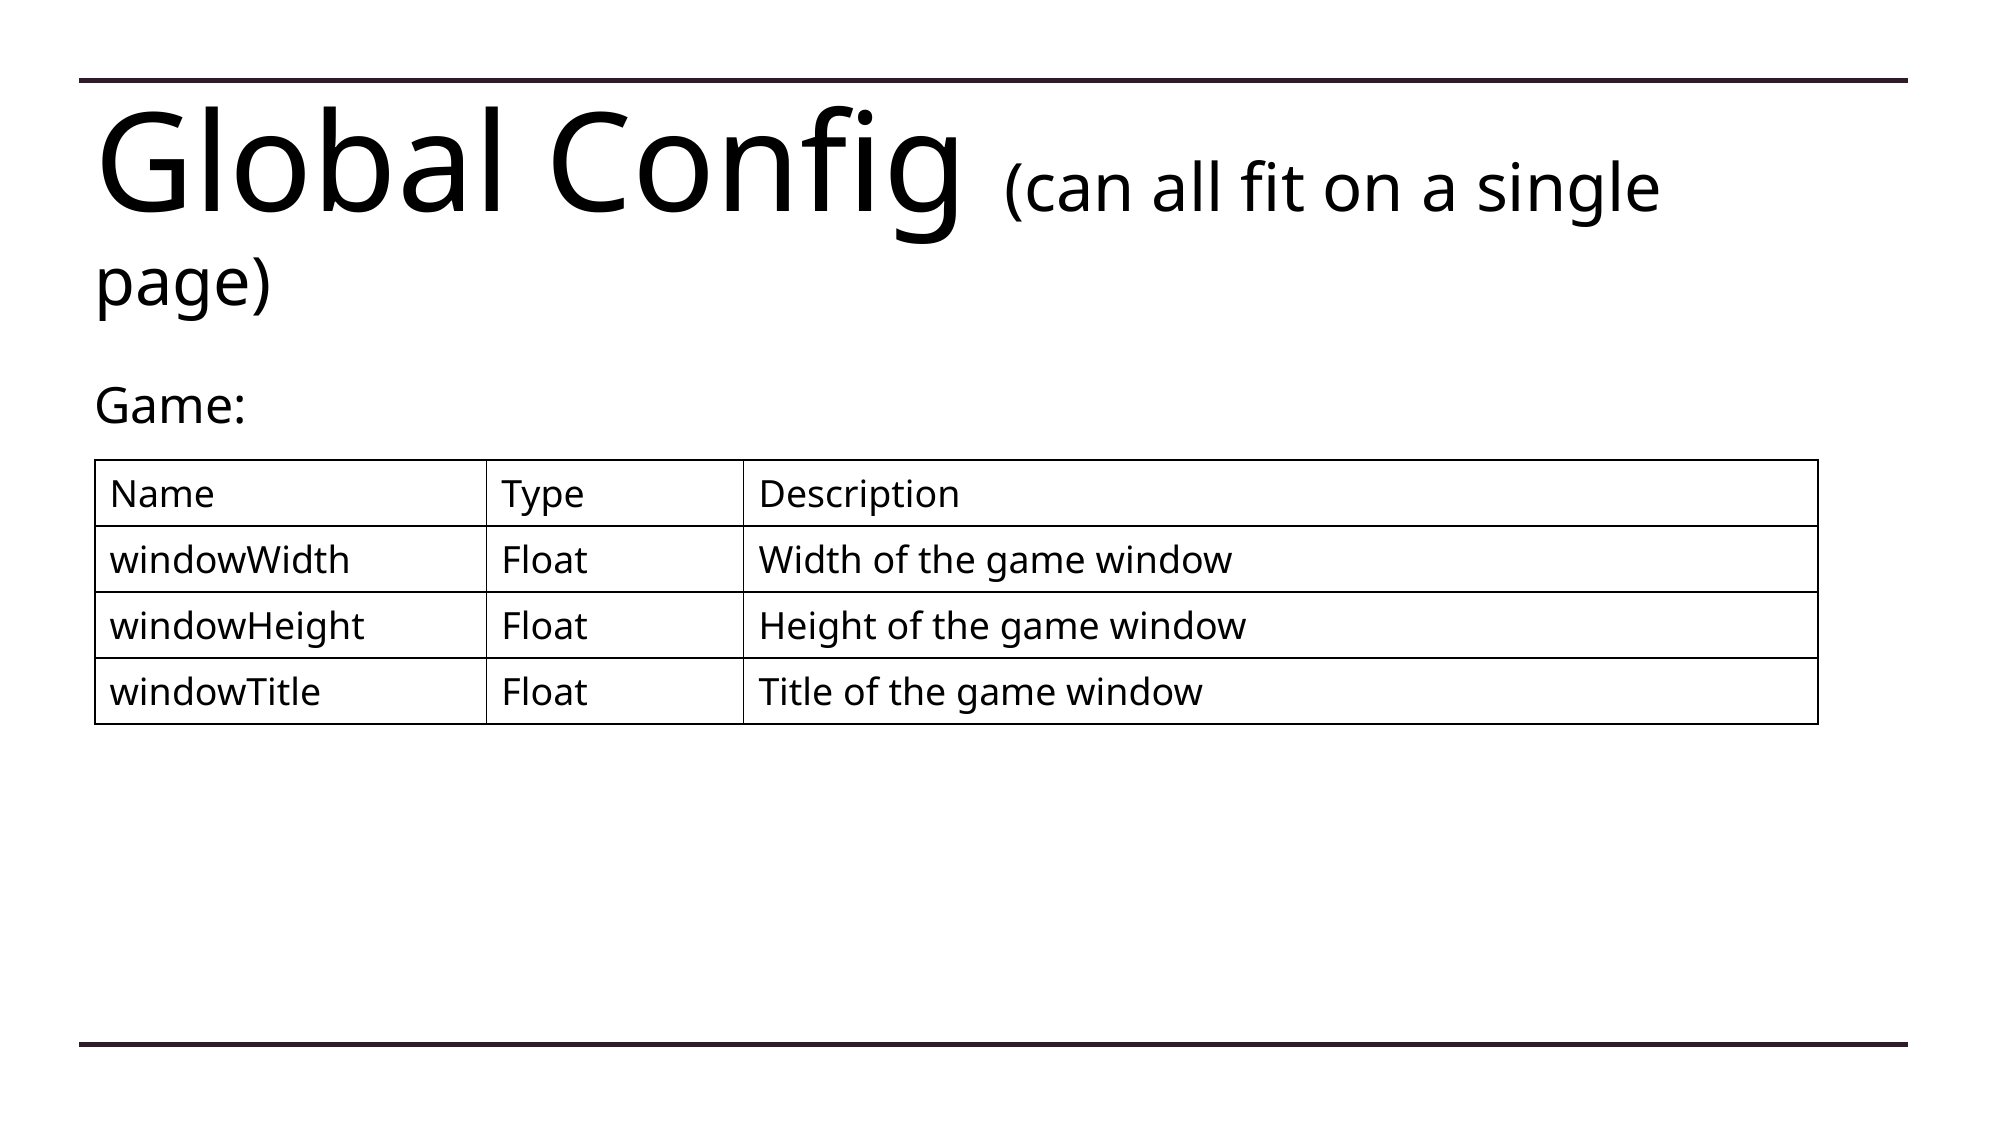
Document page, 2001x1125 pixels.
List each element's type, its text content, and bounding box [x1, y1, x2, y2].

table_header Name [96, 461, 486, 525]
subtitle Game: [79, 366, 1803, 965]
table_header Description [744, 461, 1817, 525]
table_cell Width of the game window [744, 527, 1817, 591]
table_header Type [487, 461, 743, 525]
table_cell Title of the game window [744, 659, 1817, 723]
table_cell Float [487, 527, 743, 591]
title Global Config (can all fit on a single page) [79, 0, 1803, 327]
table_cell Float [487, 659, 743, 723]
table_cell Height of the game window [744, 593, 1817, 657]
table_cell windowTitle [96, 659, 486, 723]
table_cell Float [487, 593, 743, 657]
table_cell windowHeight [96, 593, 486, 657]
table_cell windowWidth [96, 527, 486, 591]
